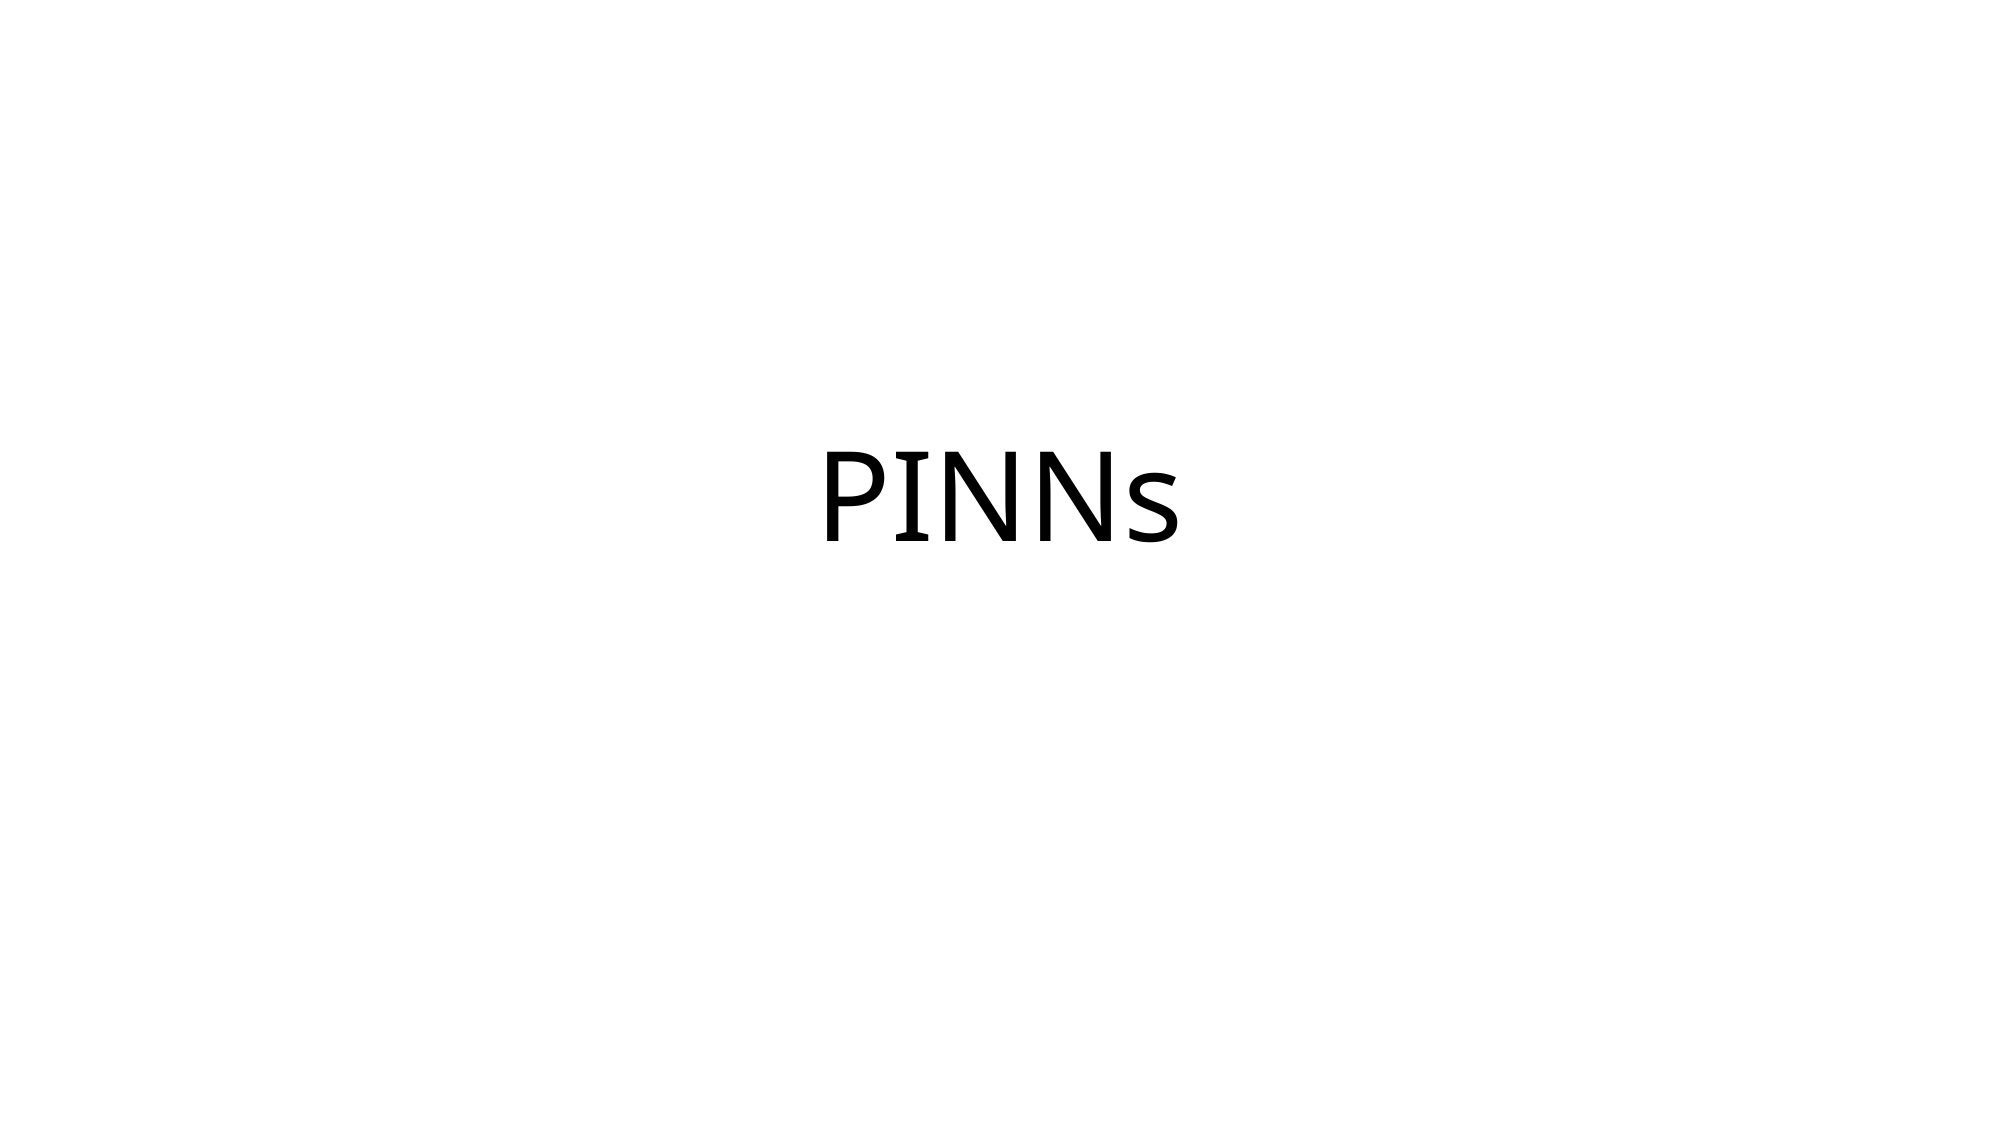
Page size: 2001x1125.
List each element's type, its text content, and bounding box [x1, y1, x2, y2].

title PINNs [249, 184, 1750, 576]
